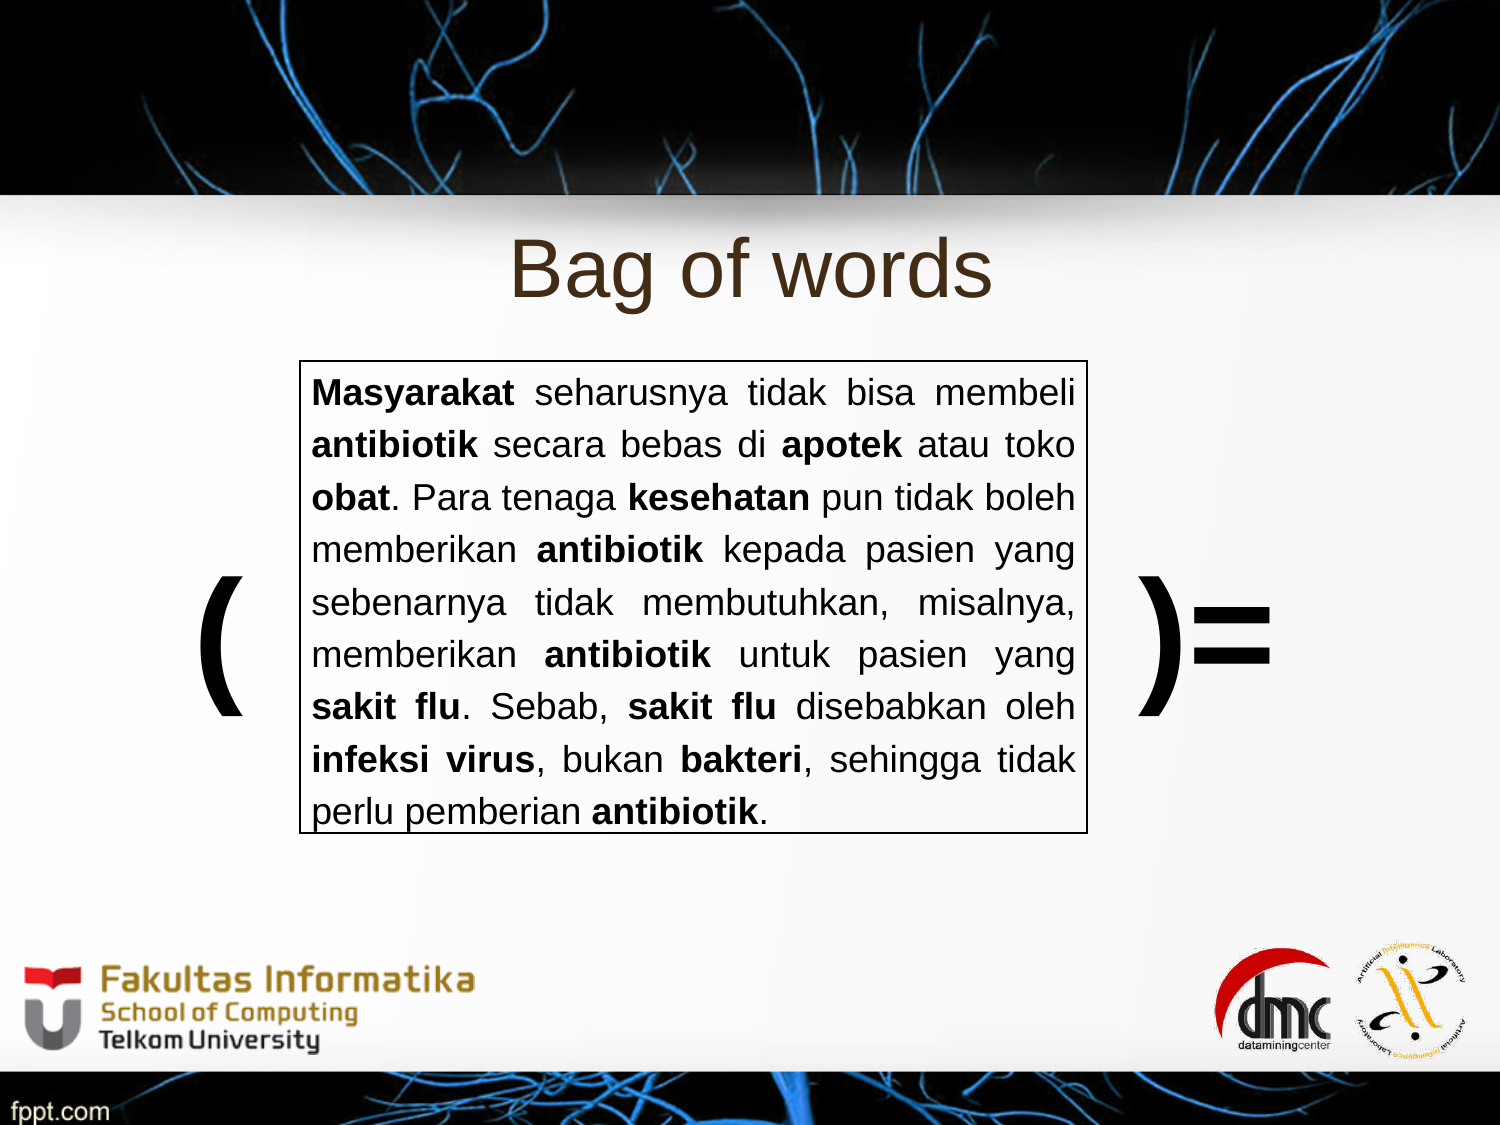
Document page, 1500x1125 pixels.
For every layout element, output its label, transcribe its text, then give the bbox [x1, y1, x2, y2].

picture [0, 0, 1500, 1125]
table_header Masyarakat seharusnya tidak bisa membeli antibiotik secara bebas di apotek atau toko obat. Para tenaga kesehatan pun tidak boleh memberikan antibiotik kepada pasien yang sebenarnya tidak membutuhkan, misalnya, memberikan antibiotik untuk pasien yang sakit flu. Sebab, sakit flu disebabkan oleh infeksi virus, bukan bakteri, sehingga tidak perlu pemberian antibiotik. [301, 362, 1086, 832]
title Bag of words [76, 215, 1427, 313]
